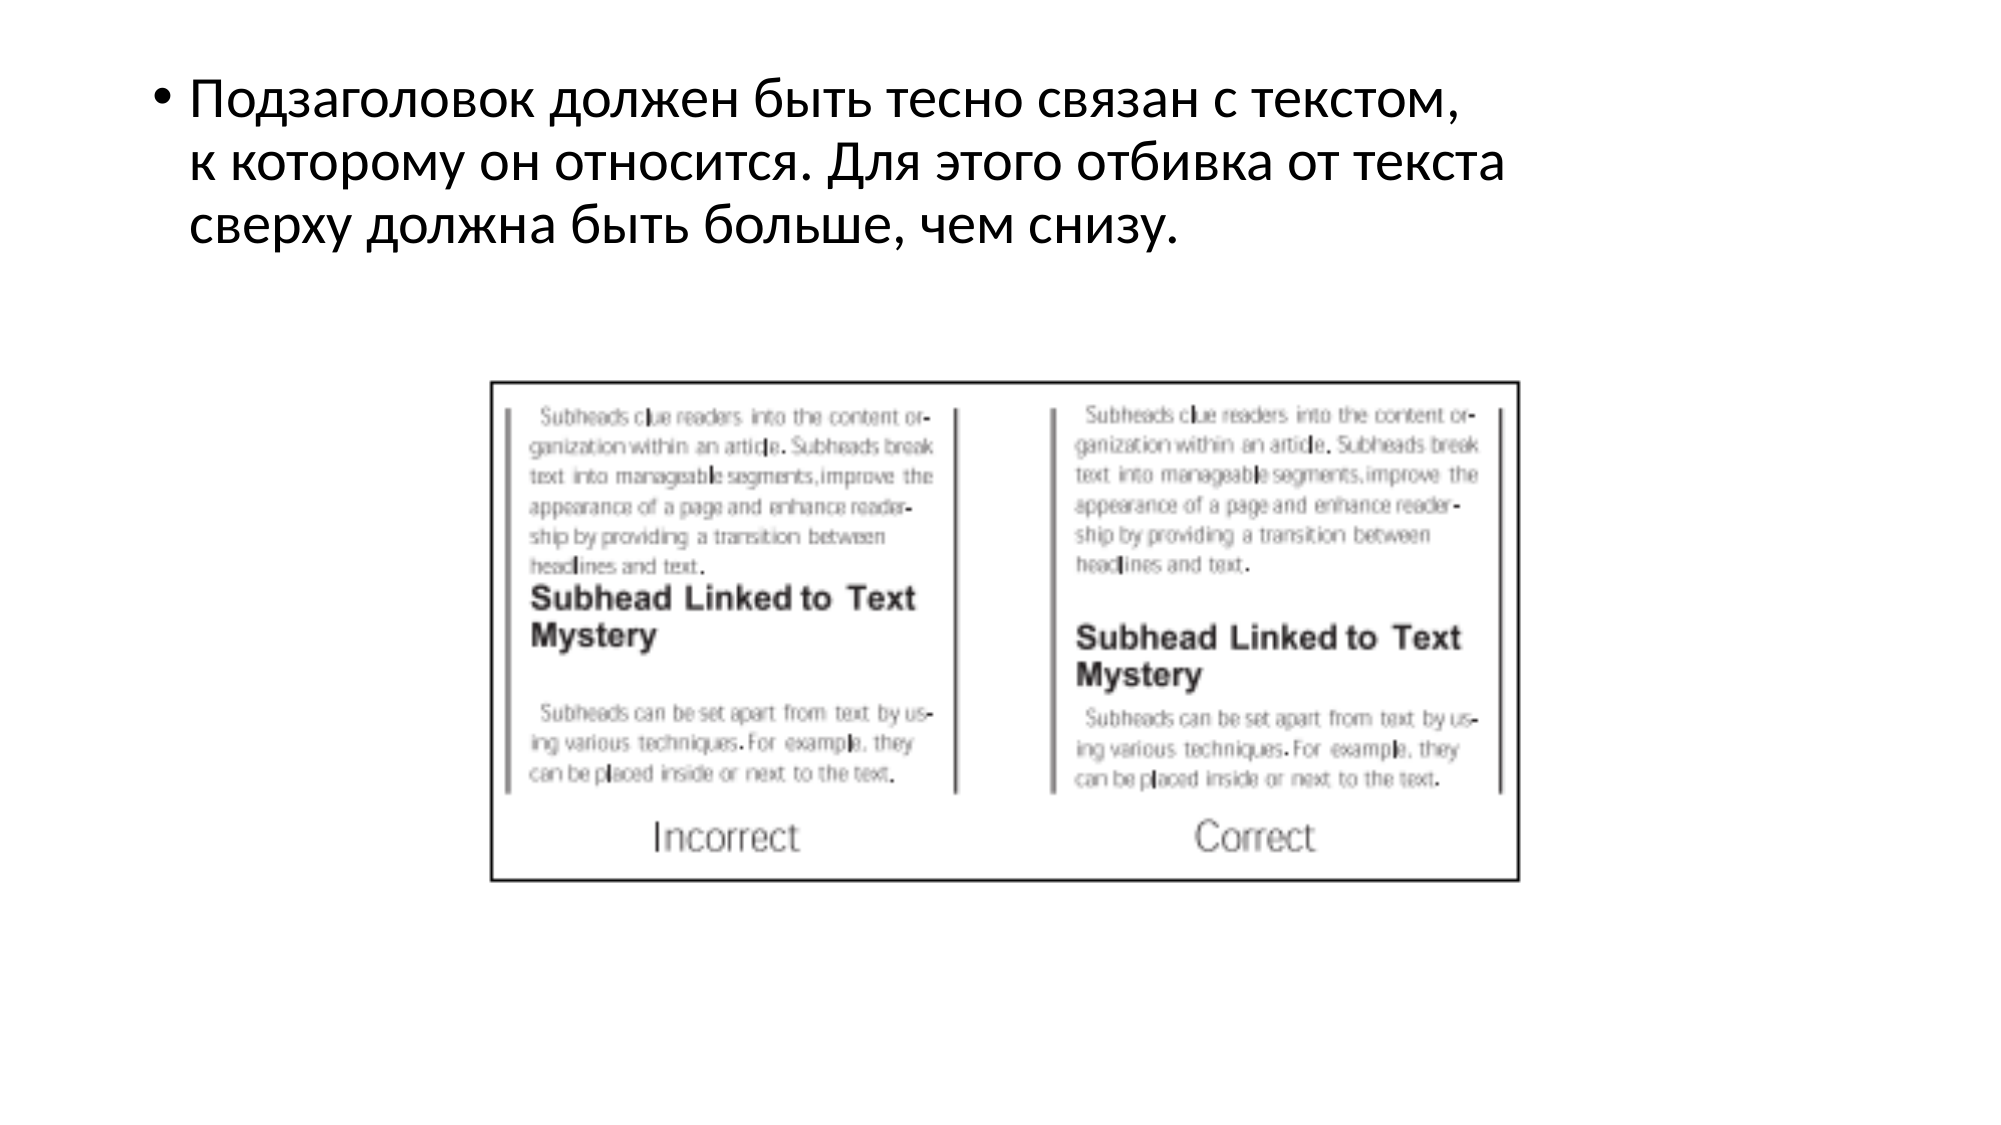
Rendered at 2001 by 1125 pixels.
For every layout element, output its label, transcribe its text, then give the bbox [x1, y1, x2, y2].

picture [470, 370, 1530, 895]
list Подзаголовок должен быть тесно связан с текстом, к которому он относится. Для этого отбивка от текста сверху должна быть больше, чем снизу. [137, 59, 1863, 1014]
